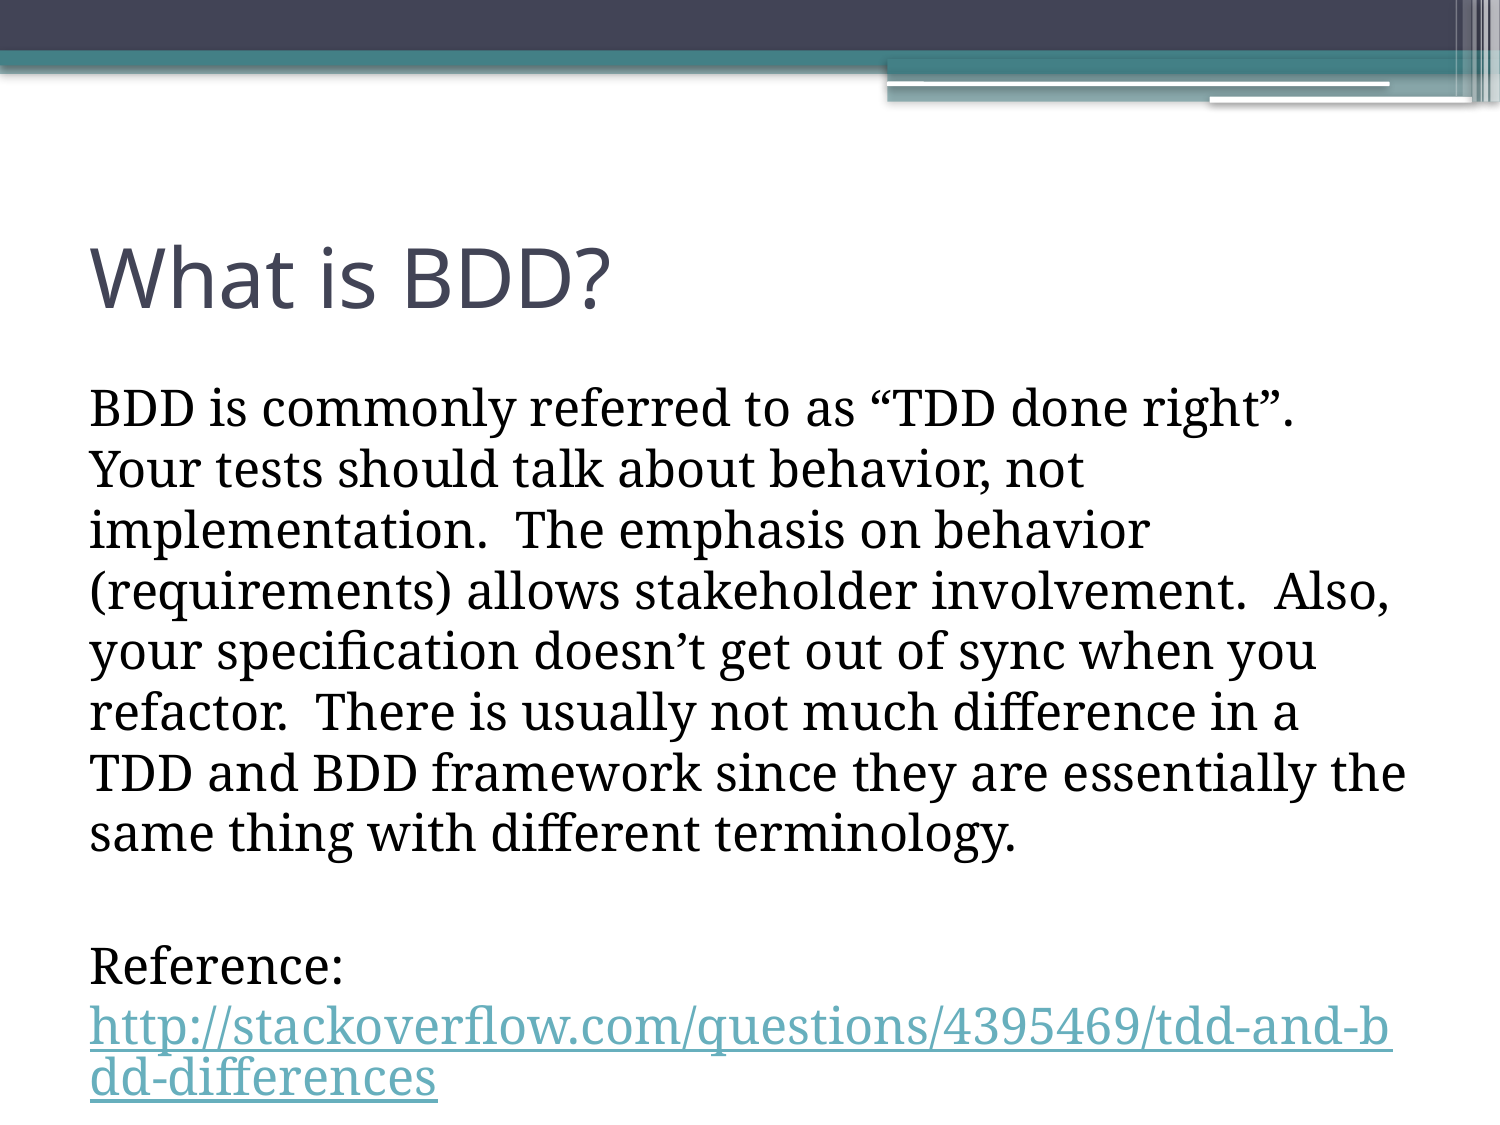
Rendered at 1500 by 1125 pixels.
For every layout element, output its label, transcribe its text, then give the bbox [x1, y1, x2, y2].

title What is BDD? [75, 187, 1425, 363]
list BDD is commonly referred to as “TDD done right”. Your tests should talk about behavior, not implementation. The emphasis on behavior (requirements) allows stakeholder involvement. Also, your specification doesn’t get out of sync when you refactor. There is usually not much difference in a TDD and BDD framework since they are essentially the same thing with different terminology. Reference: http://stackoverflow.com/questions/4395469/tdd-and-bdd-differences [75, 368, 1425, 1079]
